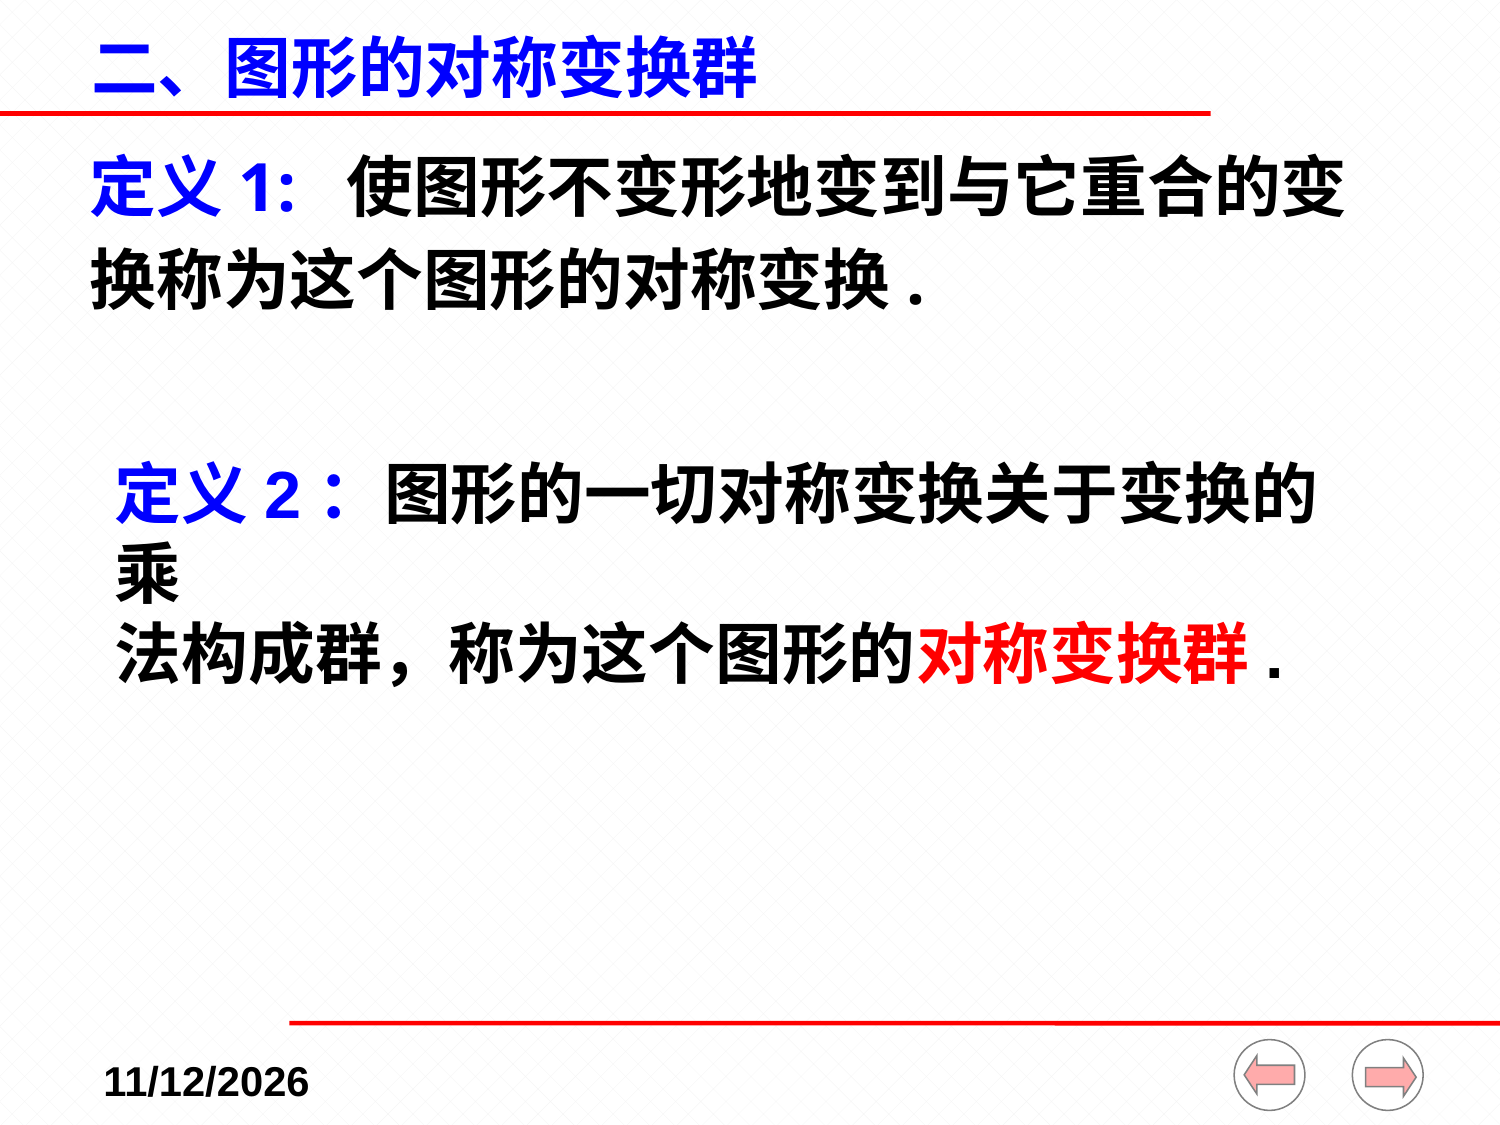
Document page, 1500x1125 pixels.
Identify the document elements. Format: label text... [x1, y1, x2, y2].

text_box 定义2：图形的一切对称变换关于变换的乘 法构成群，称为这个图形的对称变换群. [100, 444, 1388, 700]
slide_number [76, 1046, 644, 1125]
title 二、图形的对称变换群 [76, 30, 1427, 102]
list 定义1: 使图形不变形地变到与它重合的变 换称为这个图形的对称变换. [74, 136, 1425, 338]
